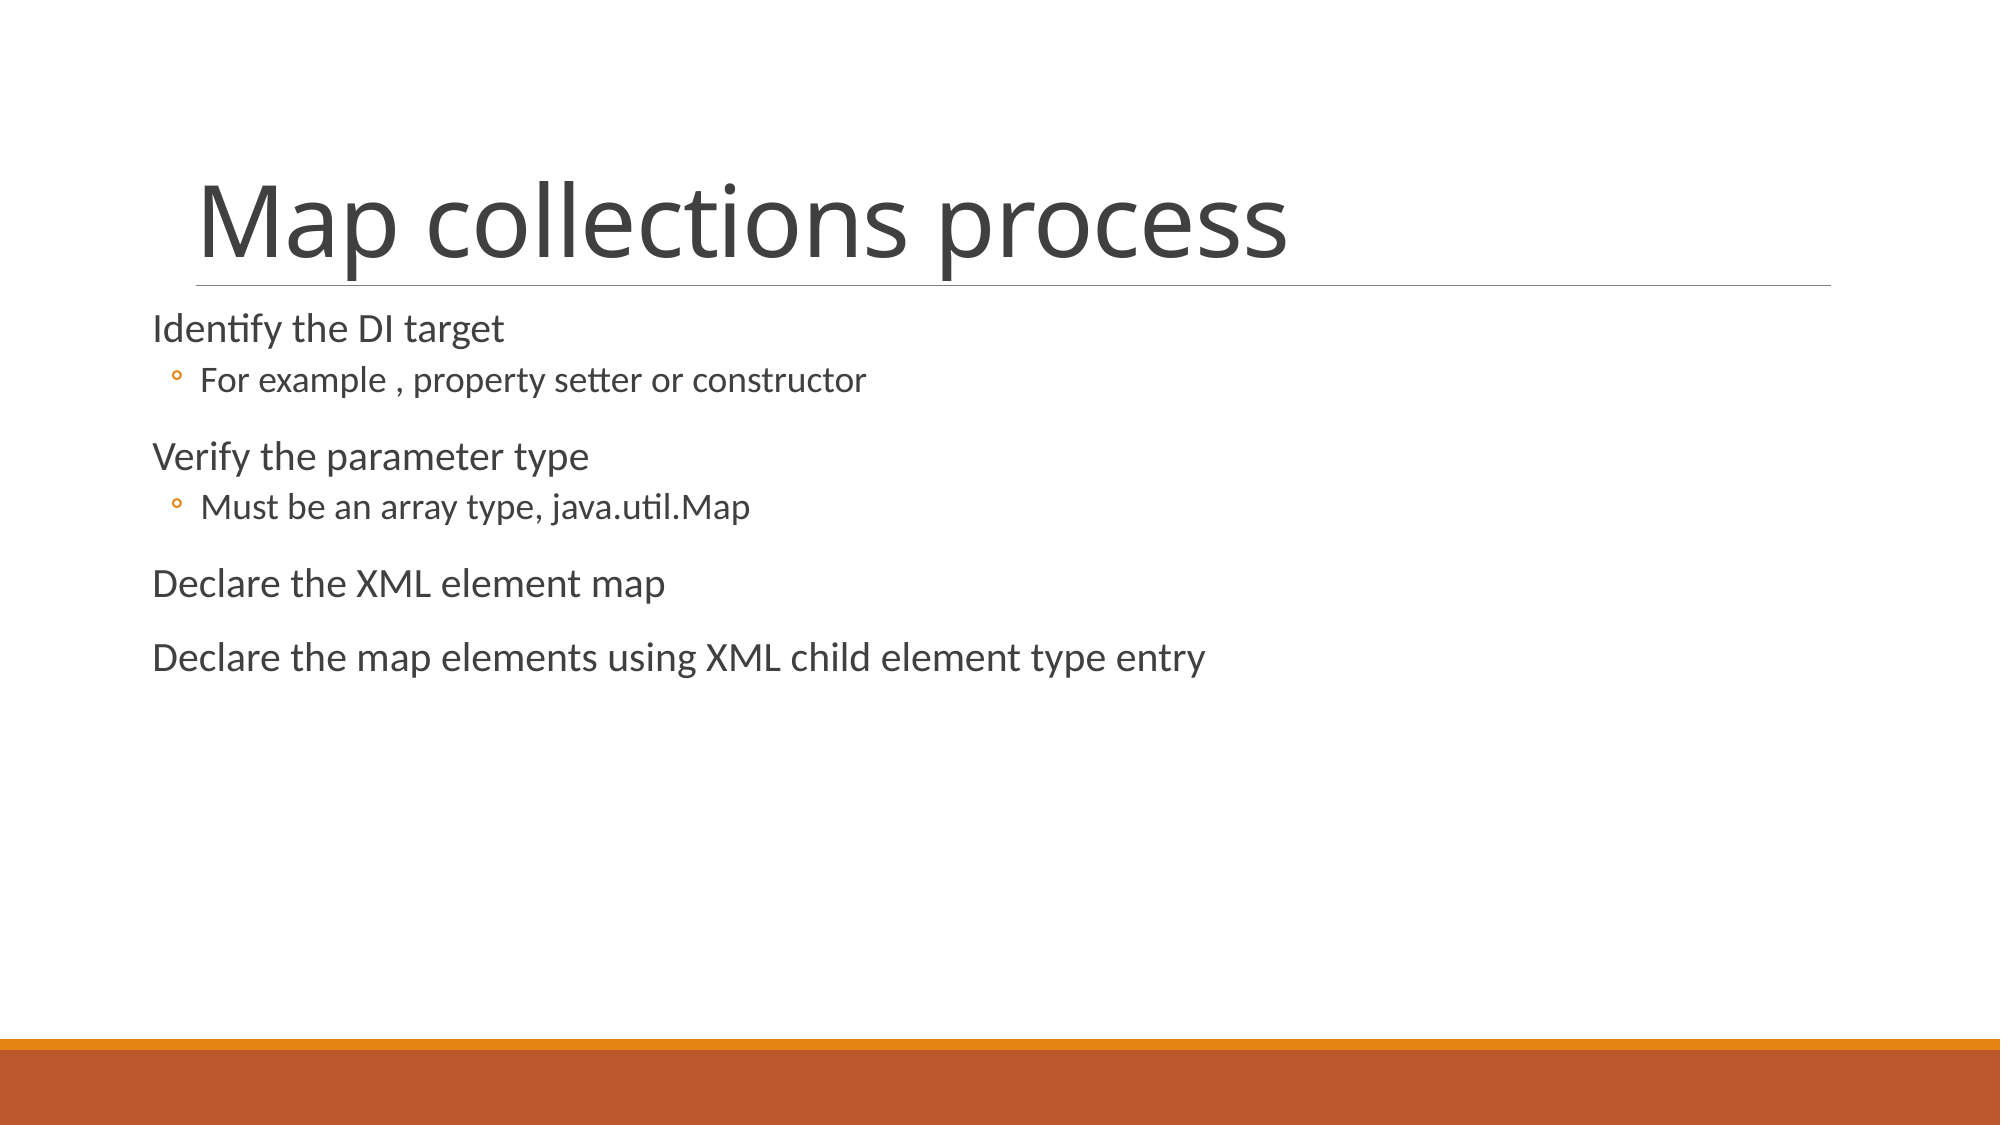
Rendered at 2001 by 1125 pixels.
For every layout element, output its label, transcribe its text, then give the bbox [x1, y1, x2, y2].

list Identify the DI target For example , property setter or constructor Verify the parameter type Must be an array type, java.util.Map Declare the XML element map Declare the map elements using XML child element type entry [137, 299, 1863, 926]
title Map collections process [180, 47, 1830, 285]
